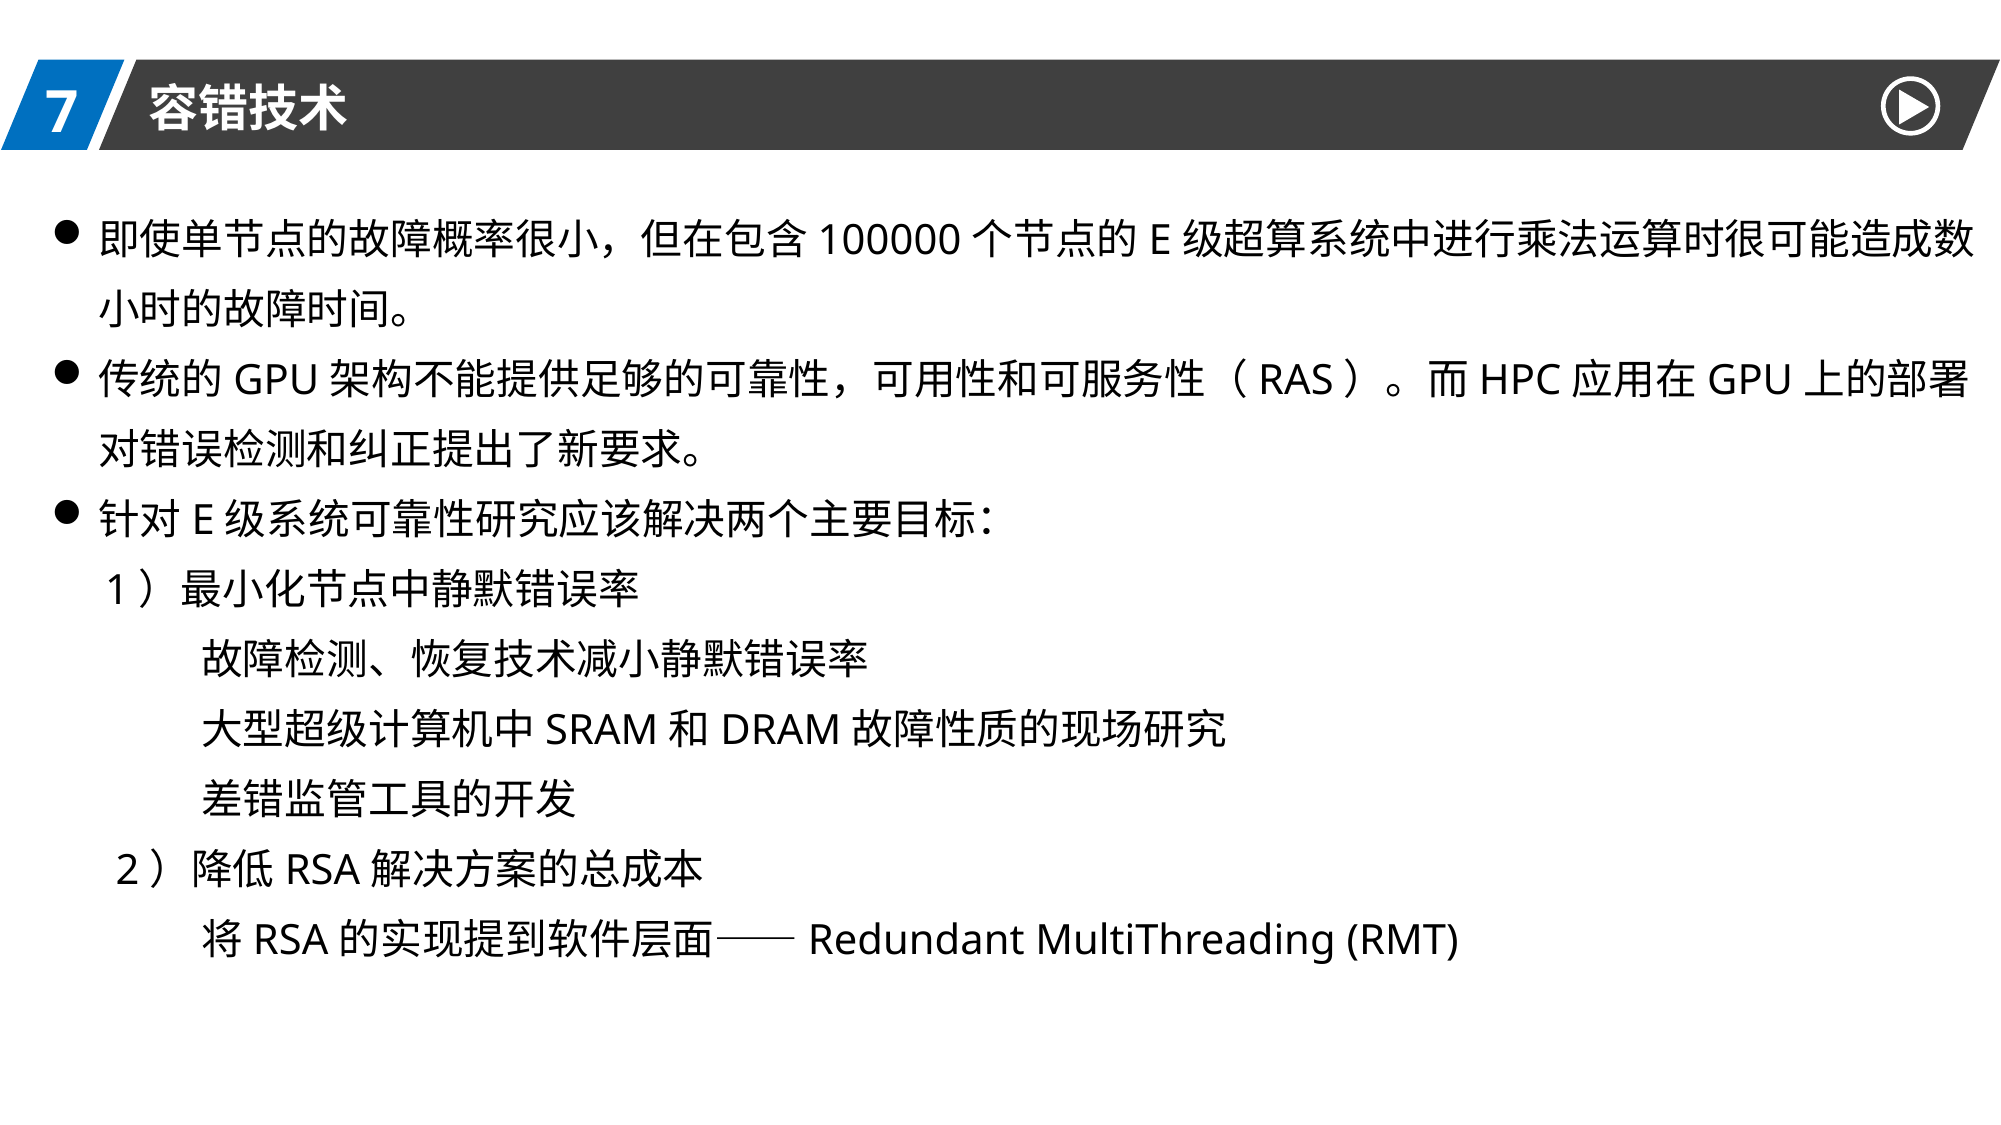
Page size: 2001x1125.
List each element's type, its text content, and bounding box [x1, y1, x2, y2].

text_box 即使单节点的故障概率很小，但在包含100000个节点的E级超算系统中进行乘法运算时很可能造成数小时的故障时间。 传统的GPU架构不能提供足够的可靠性，可用性和可服务性（RAS）。而HPC应用在GPU上的部署对错误检测和纠正提出了新要求。 针对E级系统可靠性研究应该解决两个主要目标： 1）最小化节点中静默错误率 故障检测、恢复技术减小静默错误率 大型超级计算机中SRAM和DRAM故障性质的现场研究 差错监管工具的开发 2）降低RSA解决方案的总成本 将RSA的实现提到软件层面——Redundant MultiThreading (RMT) [36, 185, 2000, 1065]
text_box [1883, 78, 1939, 134]
text_box [1, 80, 30, 150]
text_box [133, 59, 2000, 150]
text_box 容错技术 [134, 69, 364, 145]
text_box 7 [30, 66, 135, 152]
text_box [35, 59, 125, 66]
